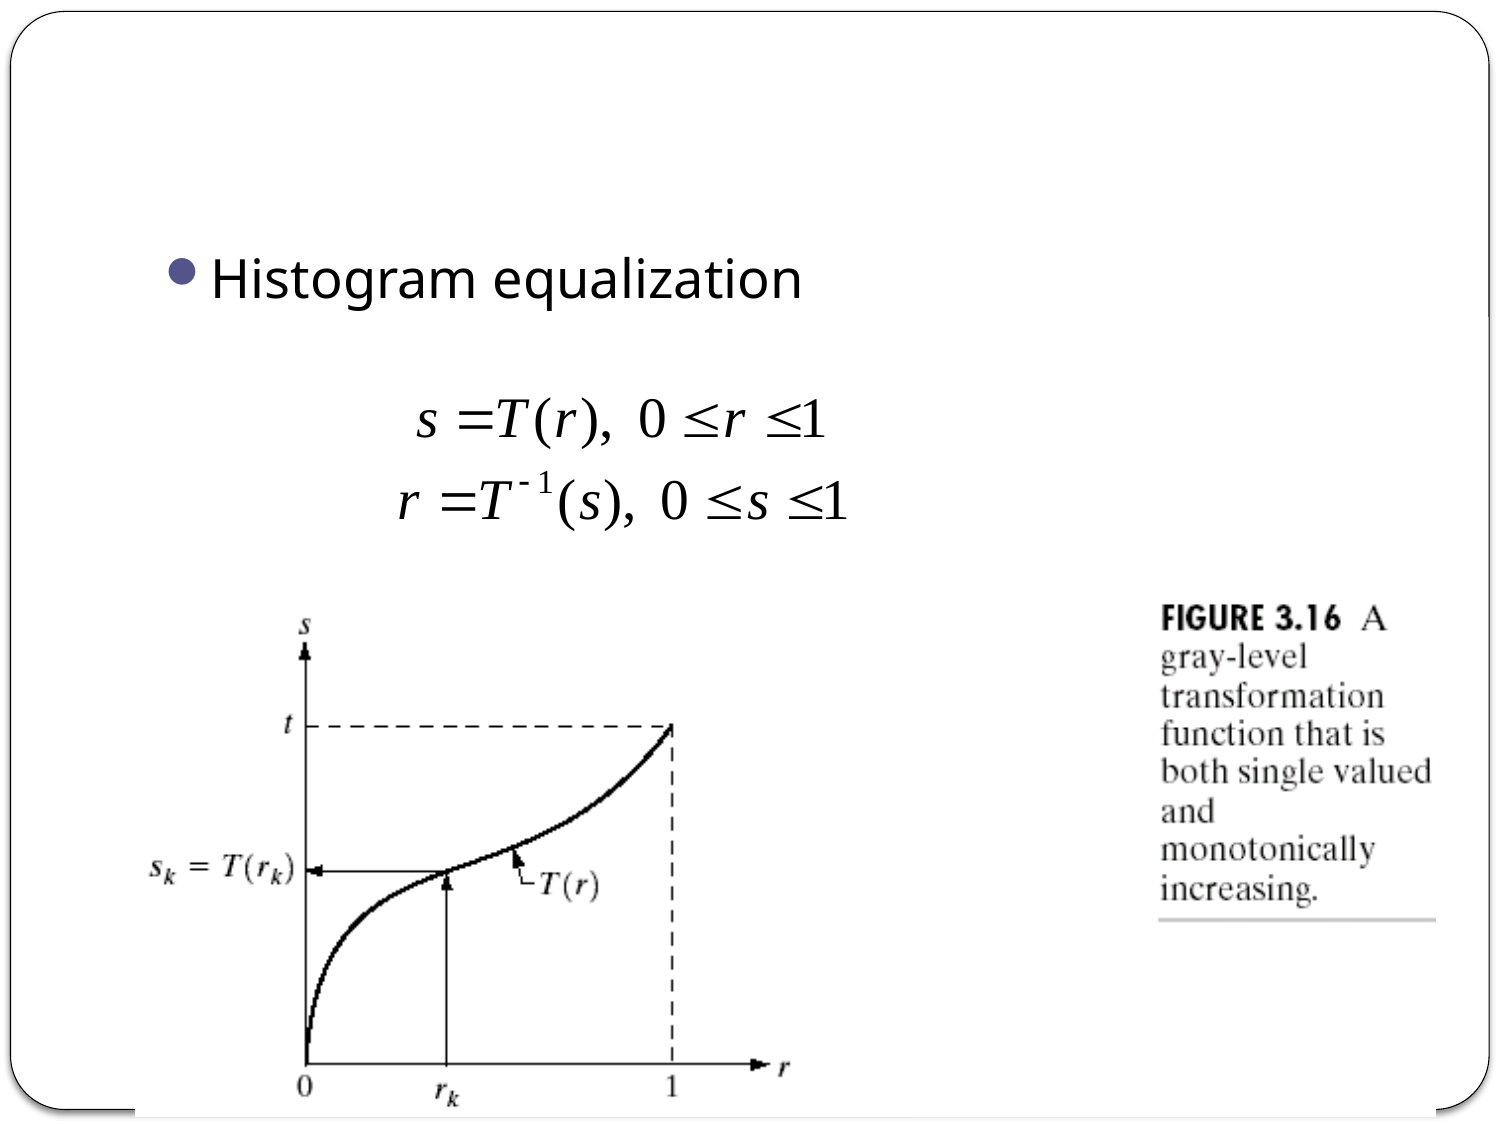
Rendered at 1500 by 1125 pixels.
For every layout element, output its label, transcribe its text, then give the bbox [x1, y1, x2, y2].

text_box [406, 385, 833, 455]
picture [135, 597, 1436, 1117]
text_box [388, 457, 854, 544]
list Histogram equalization [150, 237, 1425, 596]
